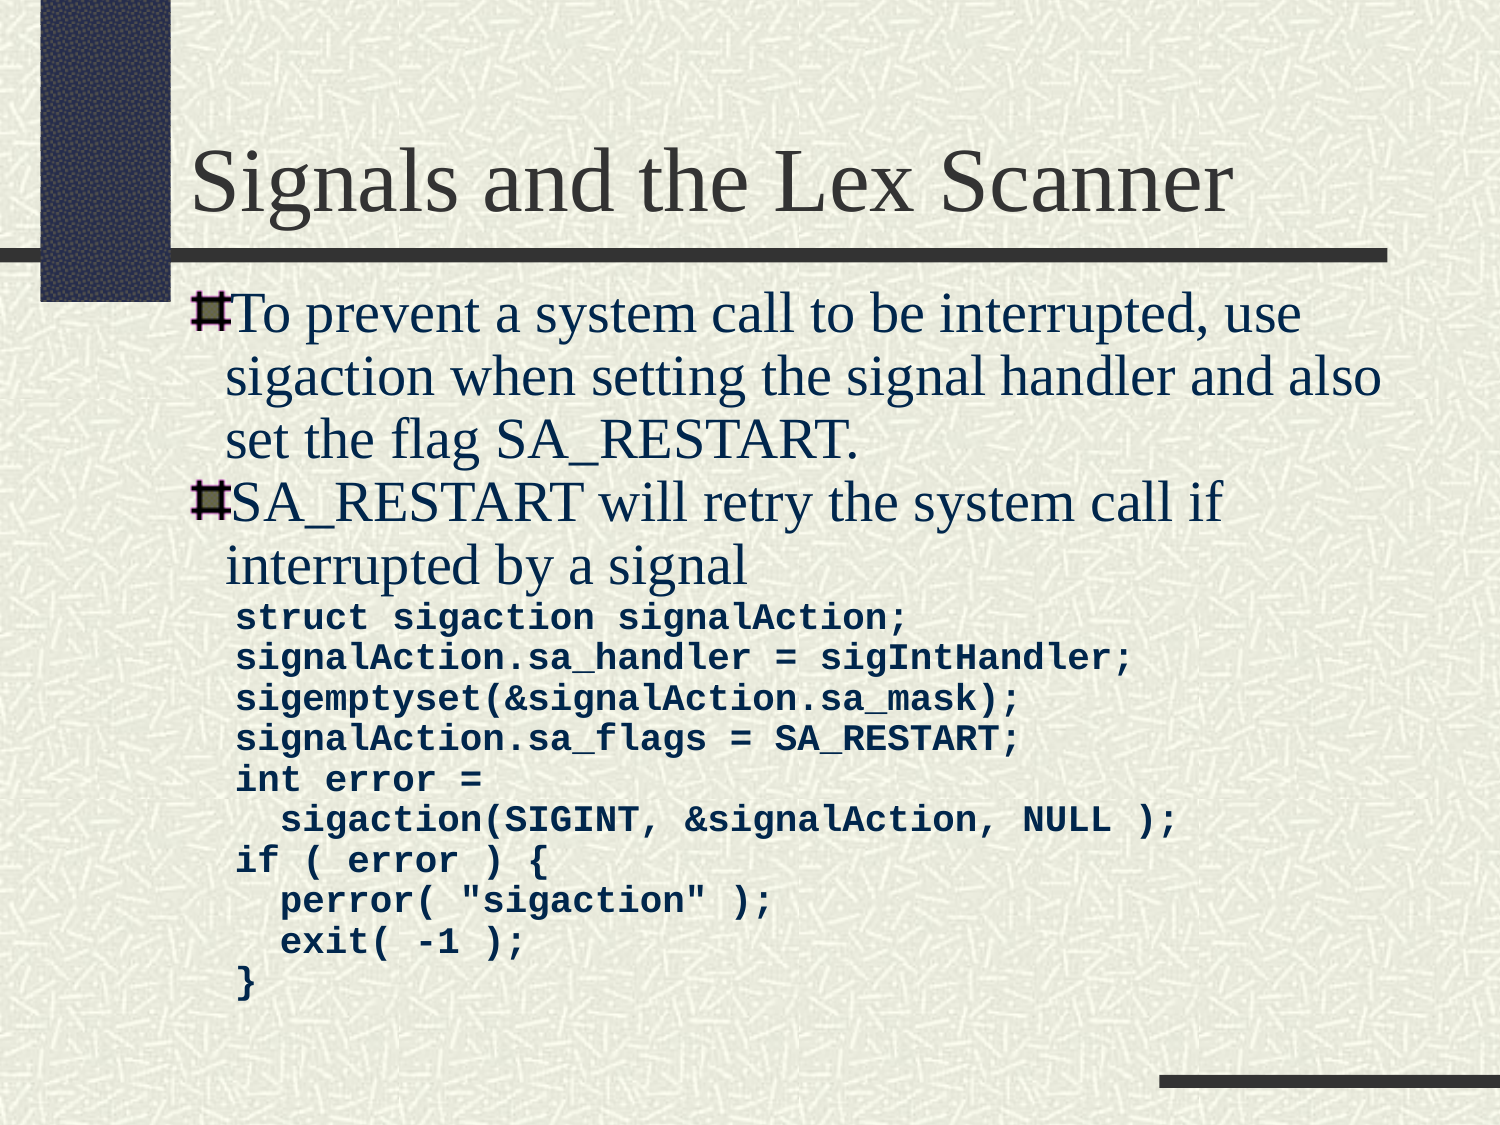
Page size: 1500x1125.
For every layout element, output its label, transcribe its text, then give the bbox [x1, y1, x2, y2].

picture [189, 478, 231, 520]
picture [189, 289, 231, 331]
picture [0, 0, 1500, 1125]
text_box To prevent a system call to be interrupted, use sigaction when setting the signal handler and also set the flag SA_RESTART. SA_RESTART will retry the system call if interrupted by a signal struct sigaction signalAction; signalAction.sa_handler = sigIntHandler; sigemptyset(&signalAction.sa_mask); signalAction.sa_flags = SA_RESTART; int error = sigaction(SIGINT, &signalAction, NULL ); if ( error ) { perror( "sigaction" ); exit( -1 ); } [174, 274, 1450, 1118]
text_box Signals and the Lex Scanner [174, 49, 1450, 238]
